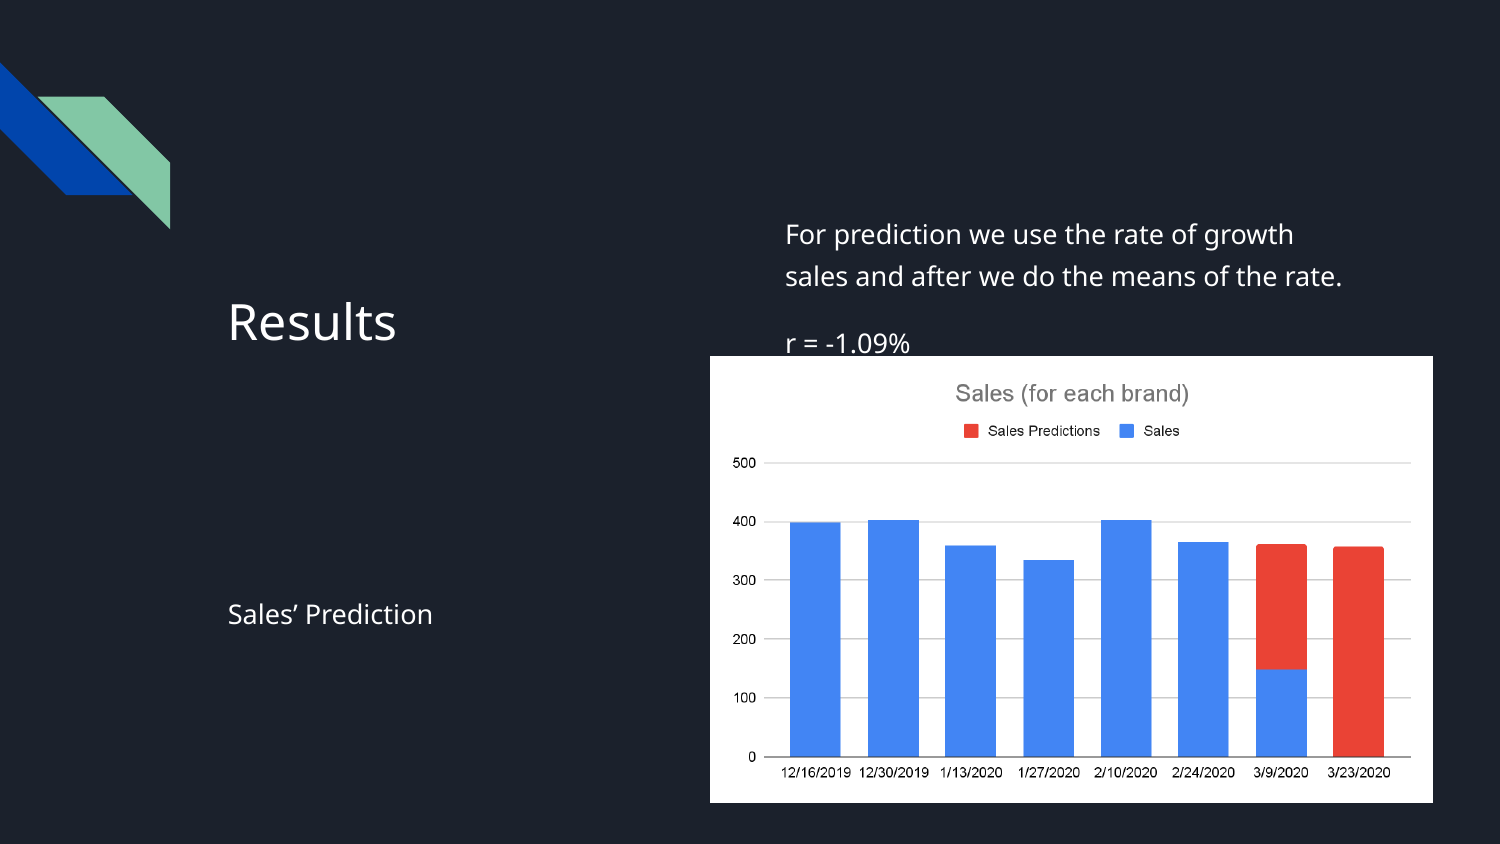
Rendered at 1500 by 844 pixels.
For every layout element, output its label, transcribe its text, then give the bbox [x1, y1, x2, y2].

title Results [212, 272, 711, 560]
list For prediction we use the rate of growth sales and after we do the means of the rate. r = -1.09% [770, 195, 1374, 355]
picture [710, 356, 1433, 804]
subtitle Sales’ Prediction [212, 580, 705, 664]
